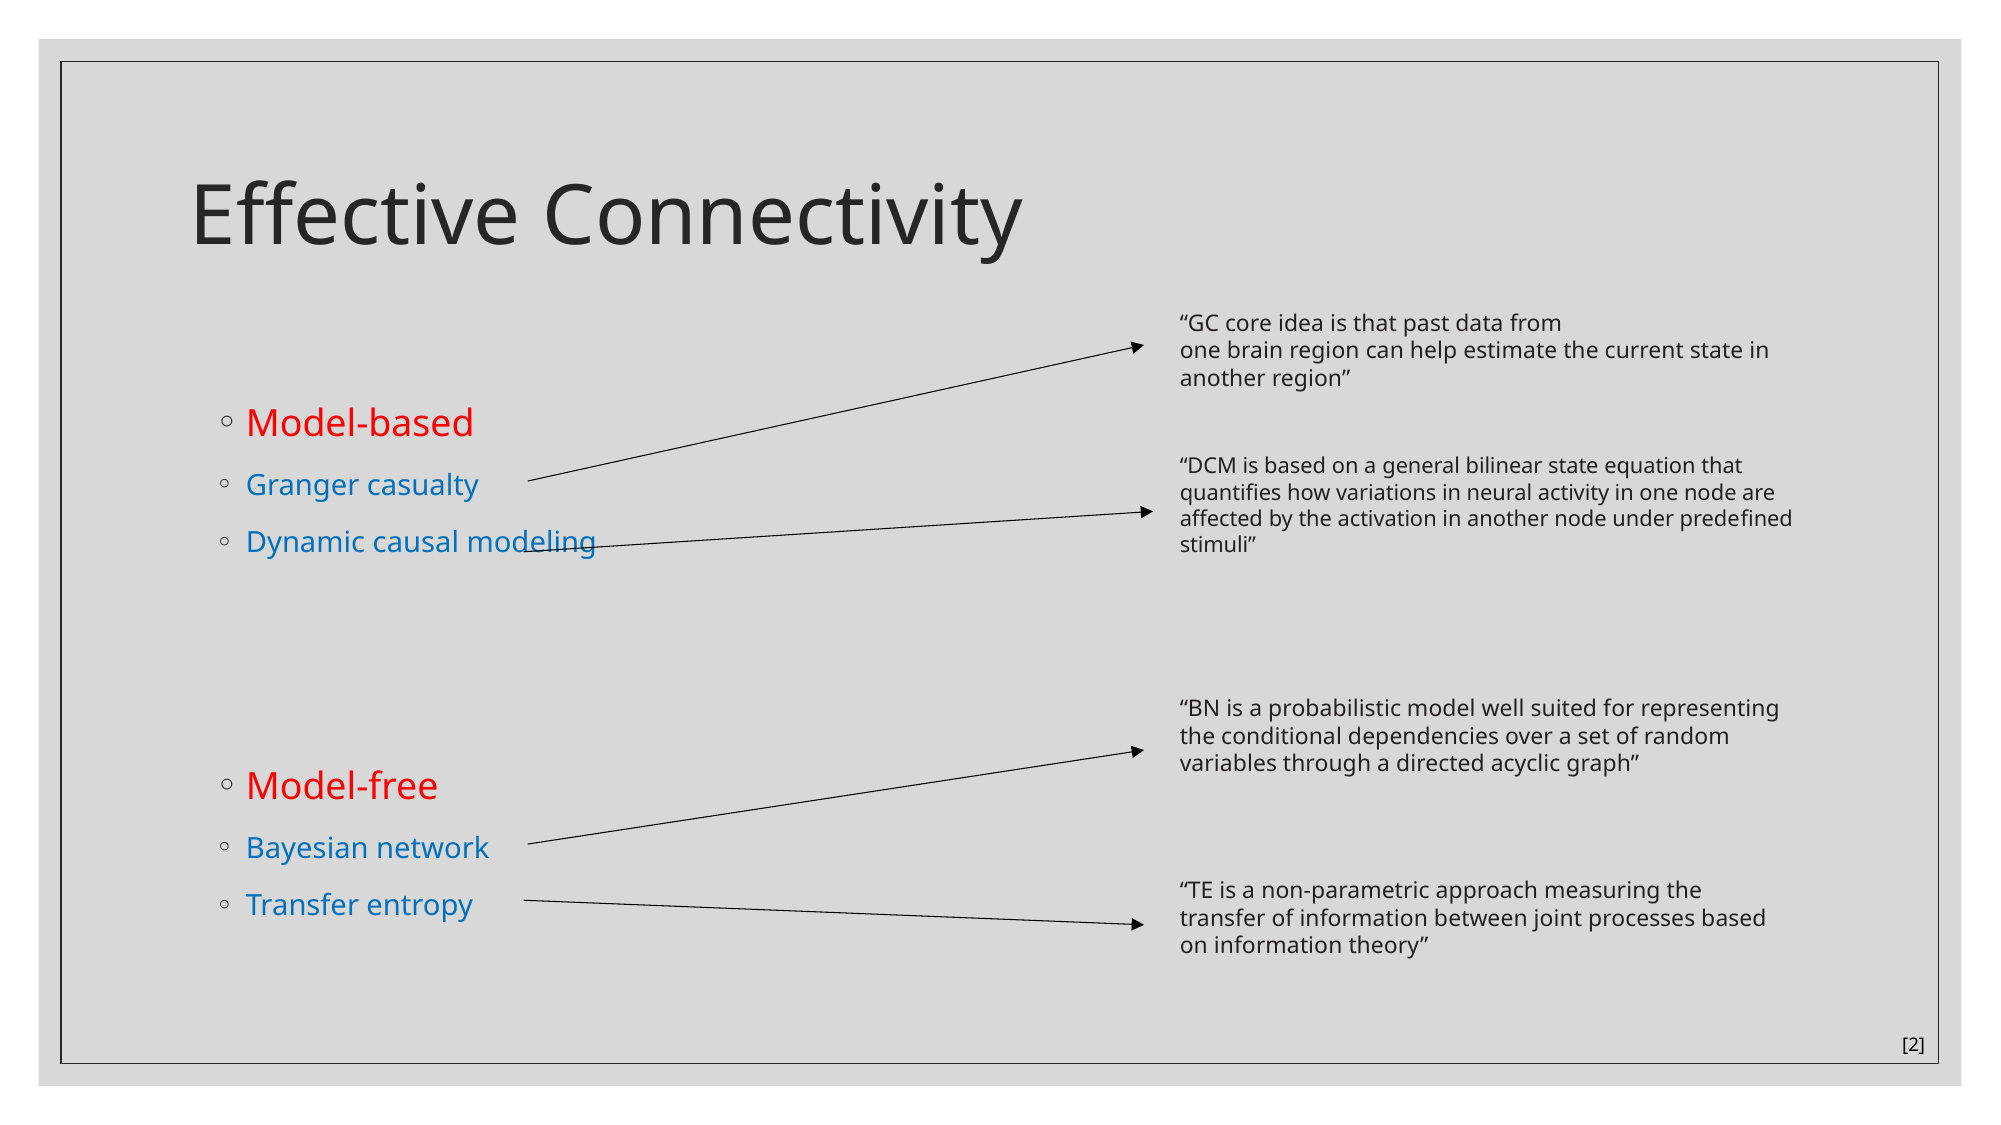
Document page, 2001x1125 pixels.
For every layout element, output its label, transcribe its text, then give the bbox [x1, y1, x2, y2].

text_box “GC core idea is that past data from one brain region can help estimate the current state in another region” [1164, 300, 1799, 444]
title Effective Connectivity [174, 105, 1825, 331]
text_box “BN is a probabilistic model well suited for representing the conditional dependencies over a set of random variables through a directed acyclic graph” [1164, 686, 1799, 829]
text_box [527, 344, 1145, 482]
text_box “DCM is based on a general bilinear state equation that quantiﬁes how variations in neural activity in one node are aﬀected by the activation in another node under predeﬁned stimuli” [1164, 444, 1811, 610]
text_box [523, 511, 1154, 552]
text_box [2] [1887, 1025, 1963, 1063]
list Model-based Granger casualty Dynamic causal modeling [200, 386, 626, 592]
list Model-free Bayesian network Transfer entropy [200, 749, 787, 1100]
text_box “TE is a non-parametric approach measuring the transfer of information between joint processes based on information theory” [1164, 868, 1799, 1011]
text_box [523, 900, 1144, 925]
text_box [527, 749, 1145, 845]
